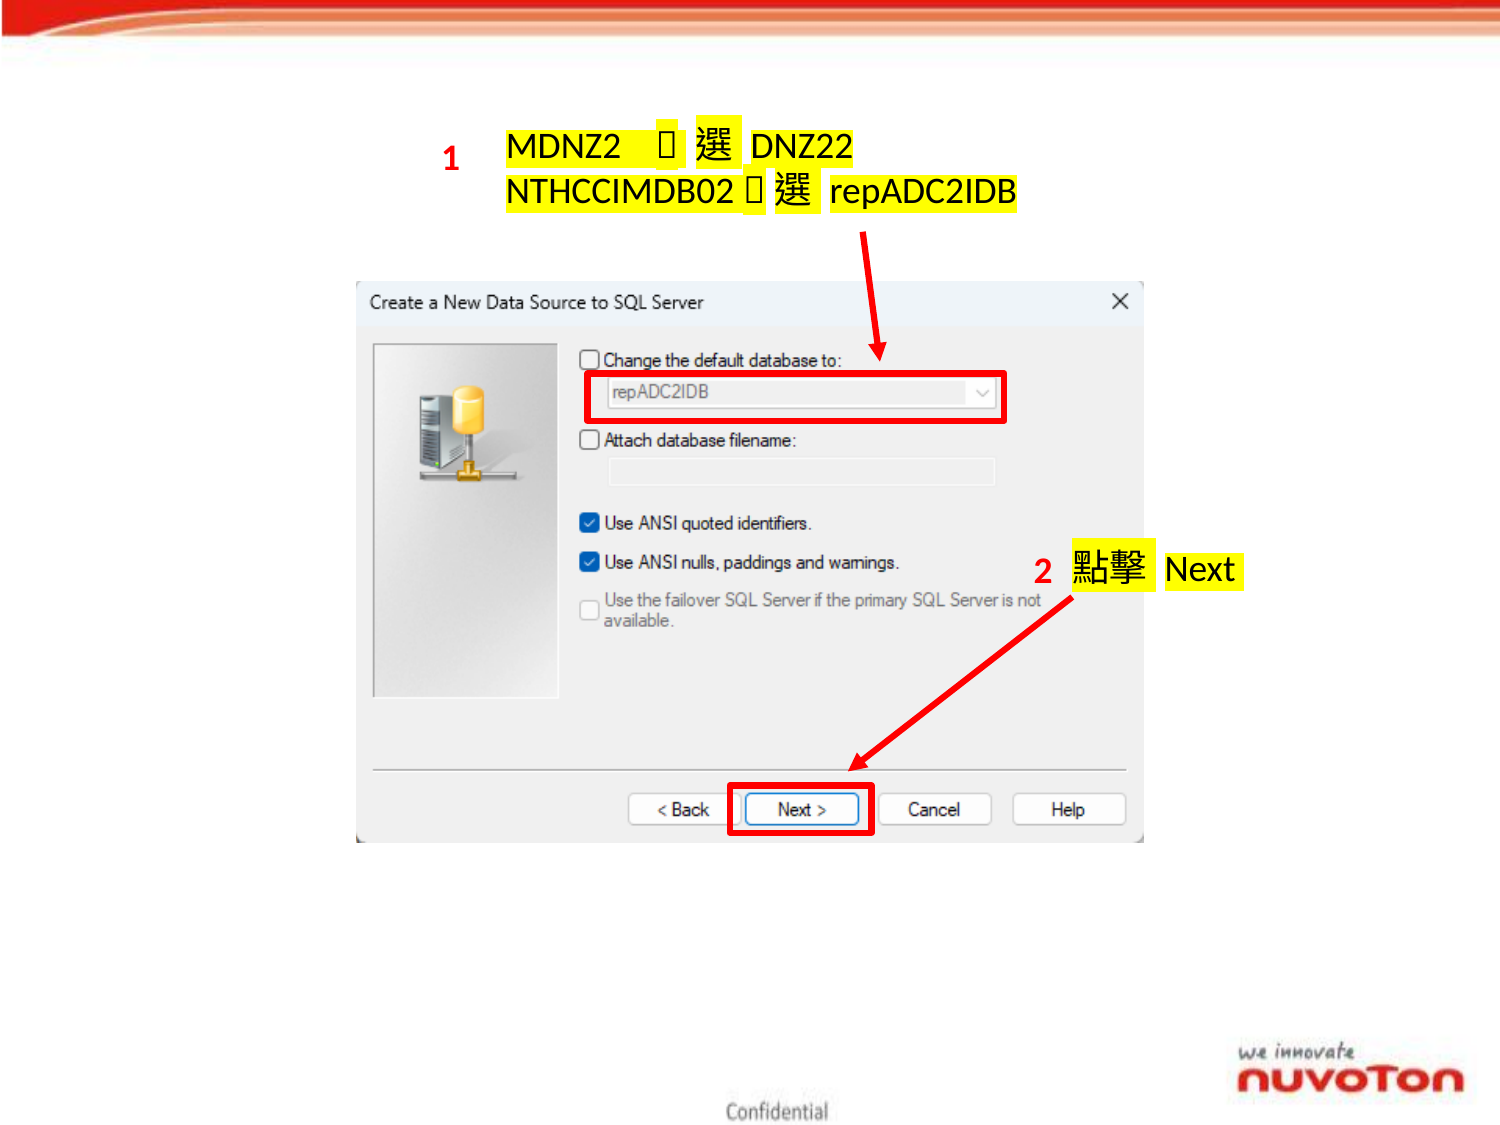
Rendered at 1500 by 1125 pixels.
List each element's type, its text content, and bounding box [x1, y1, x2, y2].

text_box 1 [426, 125, 491, 186]
text_box 點擊 Next [1148, 536, 1259, 597]
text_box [847, 596, 1073, 772]
text_box MDNZ2  選 DNZ22 NTHCCIMDB02 選 repADC2IDB [491, 113, 1033, 219]
picture [1, 0, 1500, 1125]
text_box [862, 231, 881, 362]
